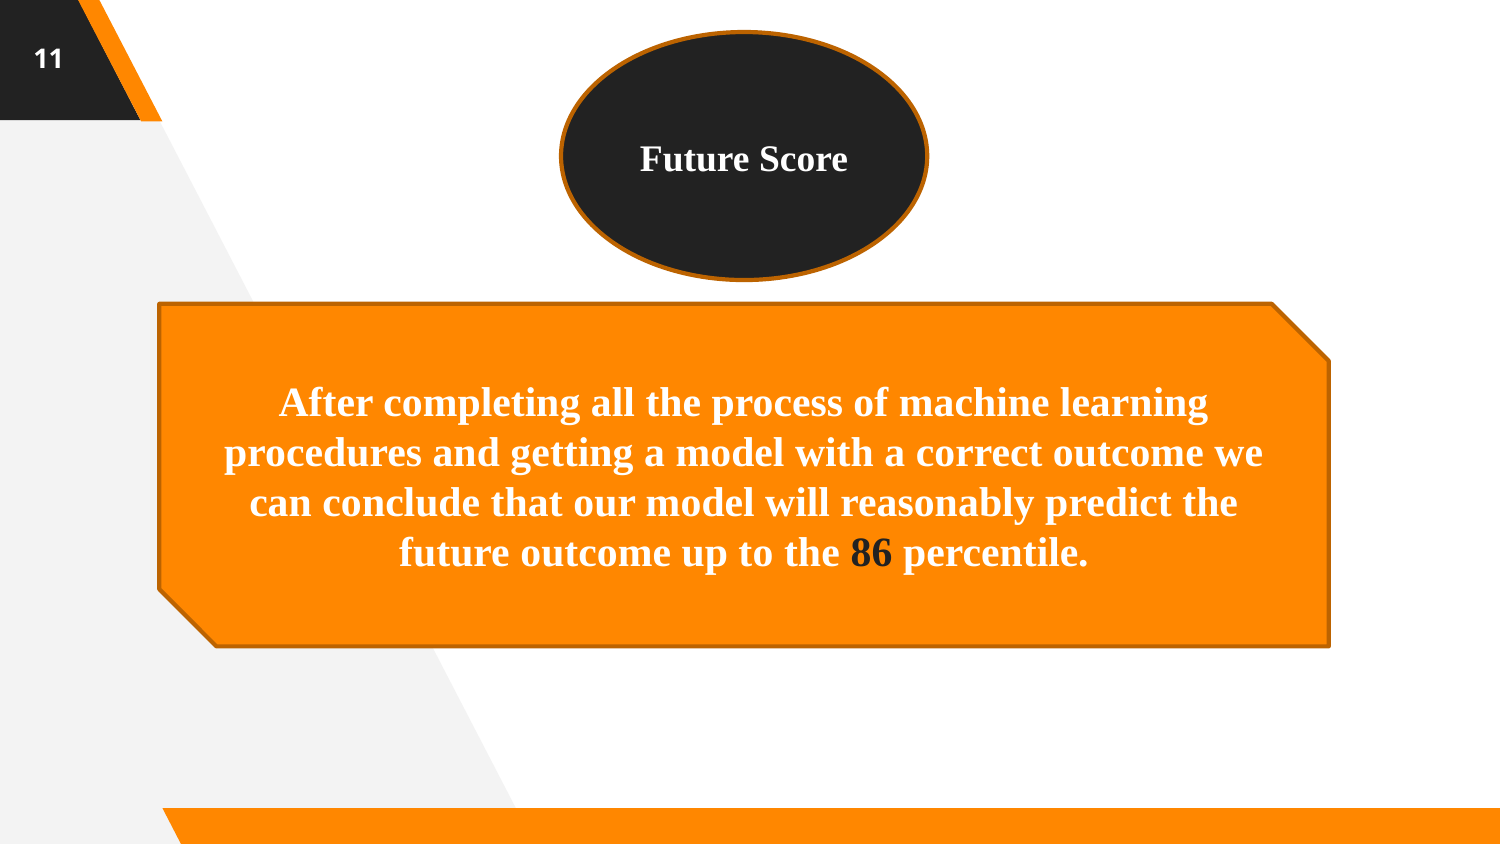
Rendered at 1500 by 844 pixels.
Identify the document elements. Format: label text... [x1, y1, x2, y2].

slide_number 11 [0, 0, 98, 121]
text_box Future Score [558, 29, 930, 283]
text_box After completing all the process of machine learning procedures and getting a model with a correct outcome we can conclude that our model will reasonably predict the future outcome up to the 86 percentile. [157, 301, 1331, 649]
